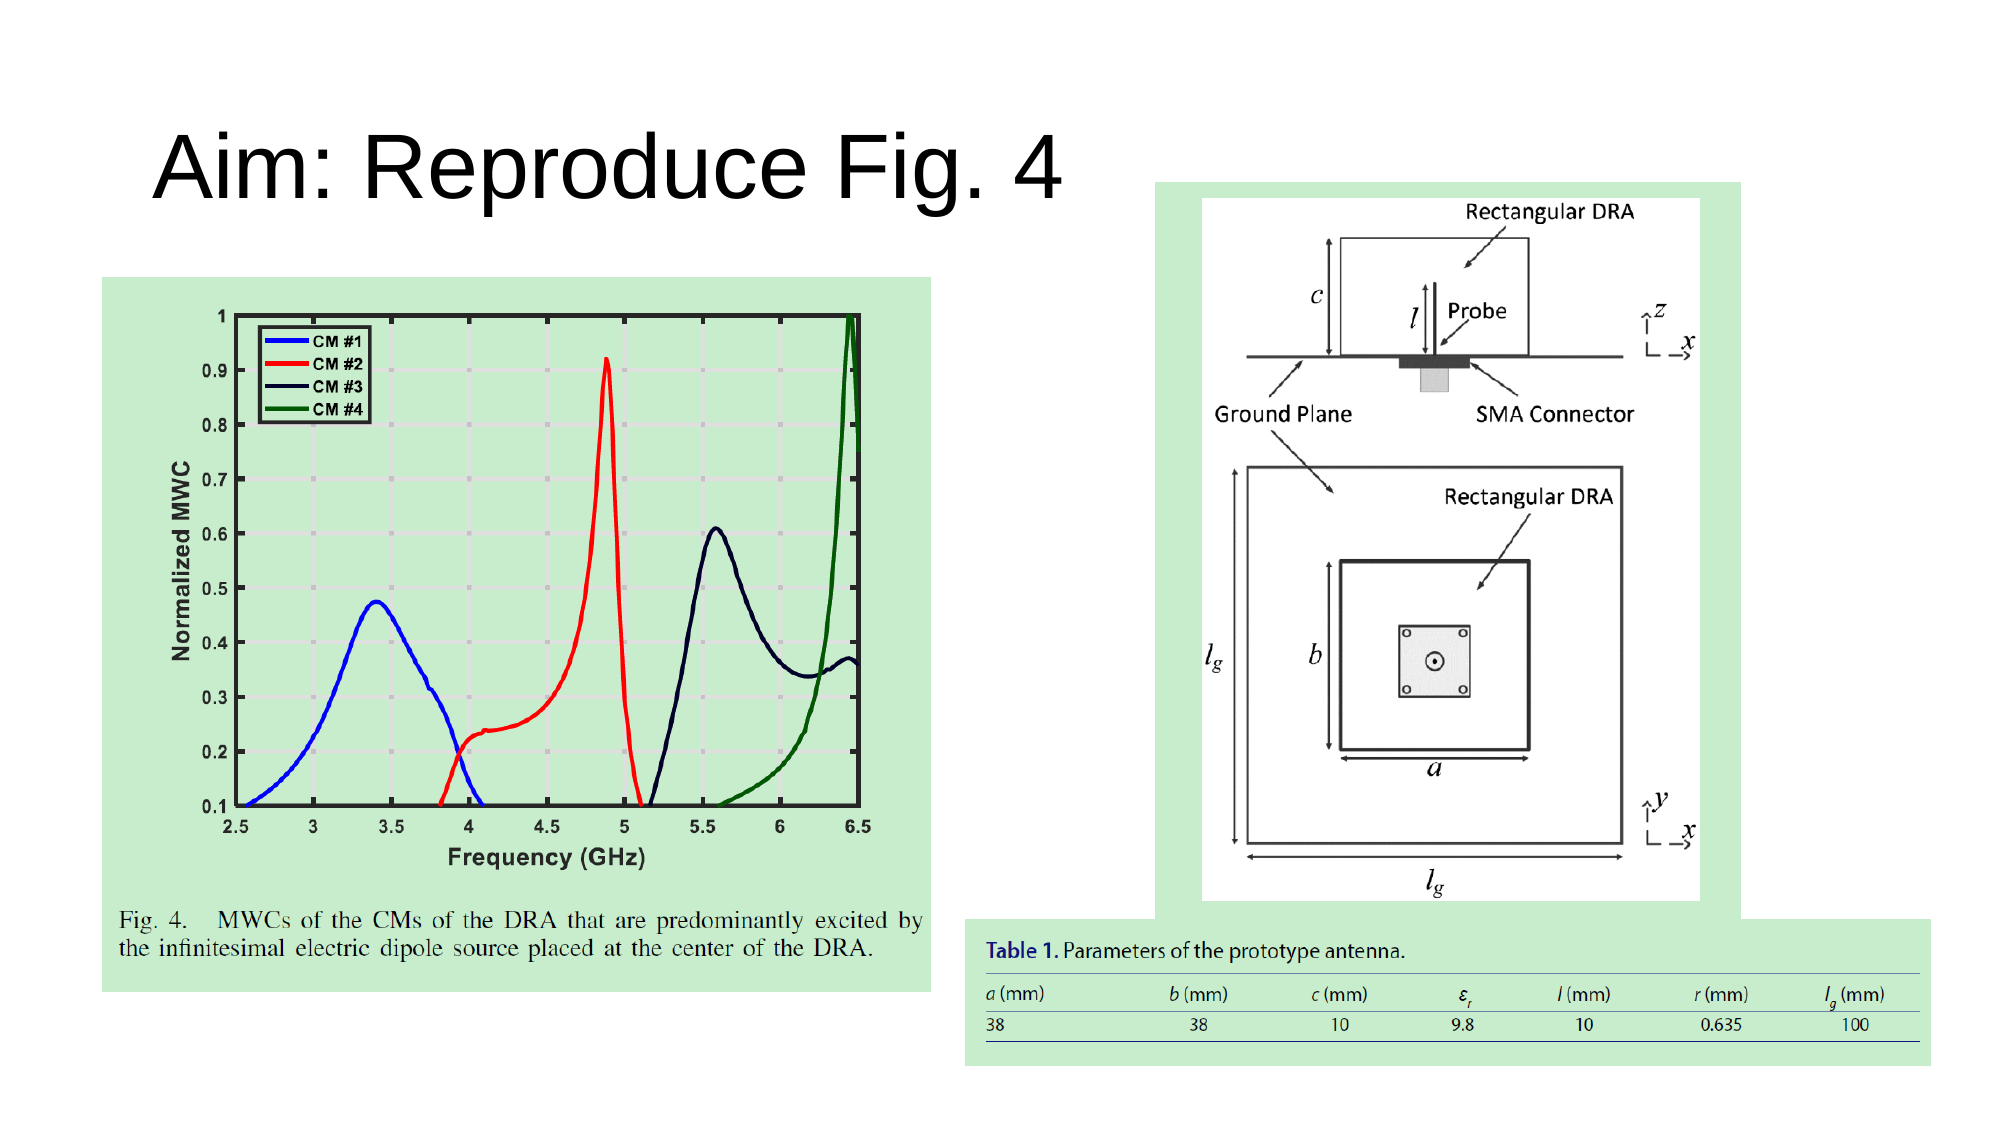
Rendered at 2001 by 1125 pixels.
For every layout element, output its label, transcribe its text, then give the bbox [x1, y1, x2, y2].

picture [965, 182, 1931, 1066]
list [102, 277, 931, 992]
title Aim: Reproduce Fig. 4 [137, 59, 1863, 278]
